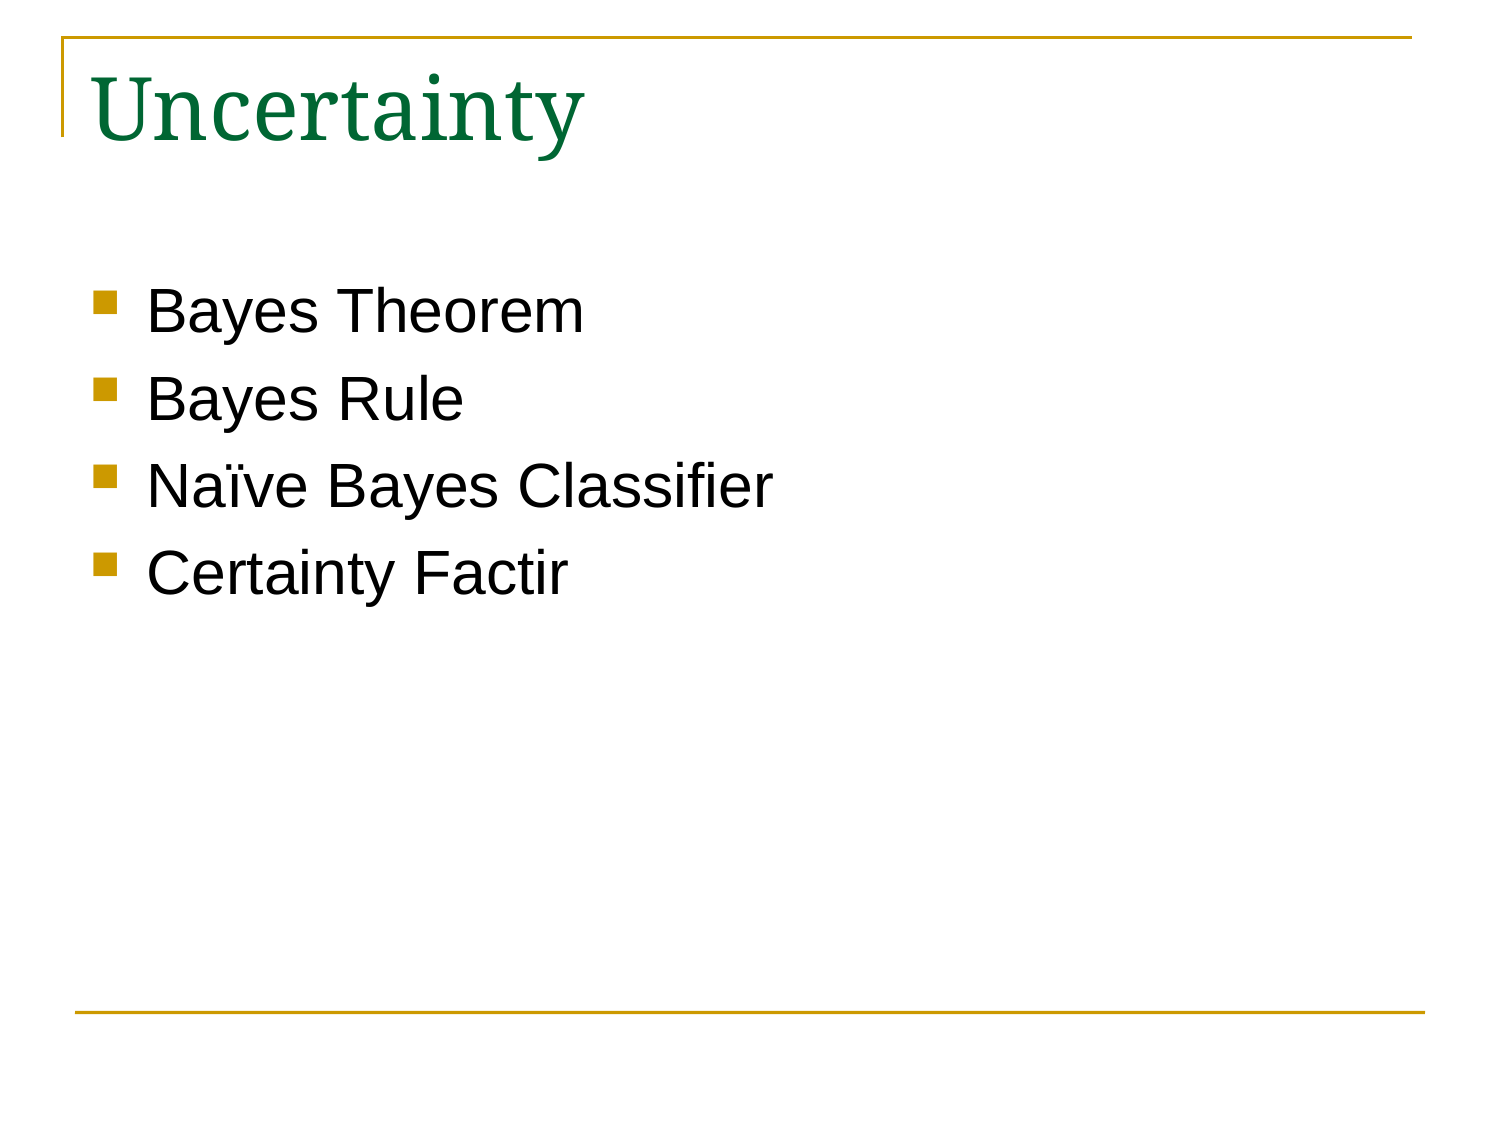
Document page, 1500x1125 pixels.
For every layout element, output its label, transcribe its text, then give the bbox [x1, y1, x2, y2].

list Bayes Theorem Bayes Rule Naïve Bayes Classifier Certainty Factir [74, 262, 1426, 1006]
title Uncertainty [74, 45, 1426, 233]
